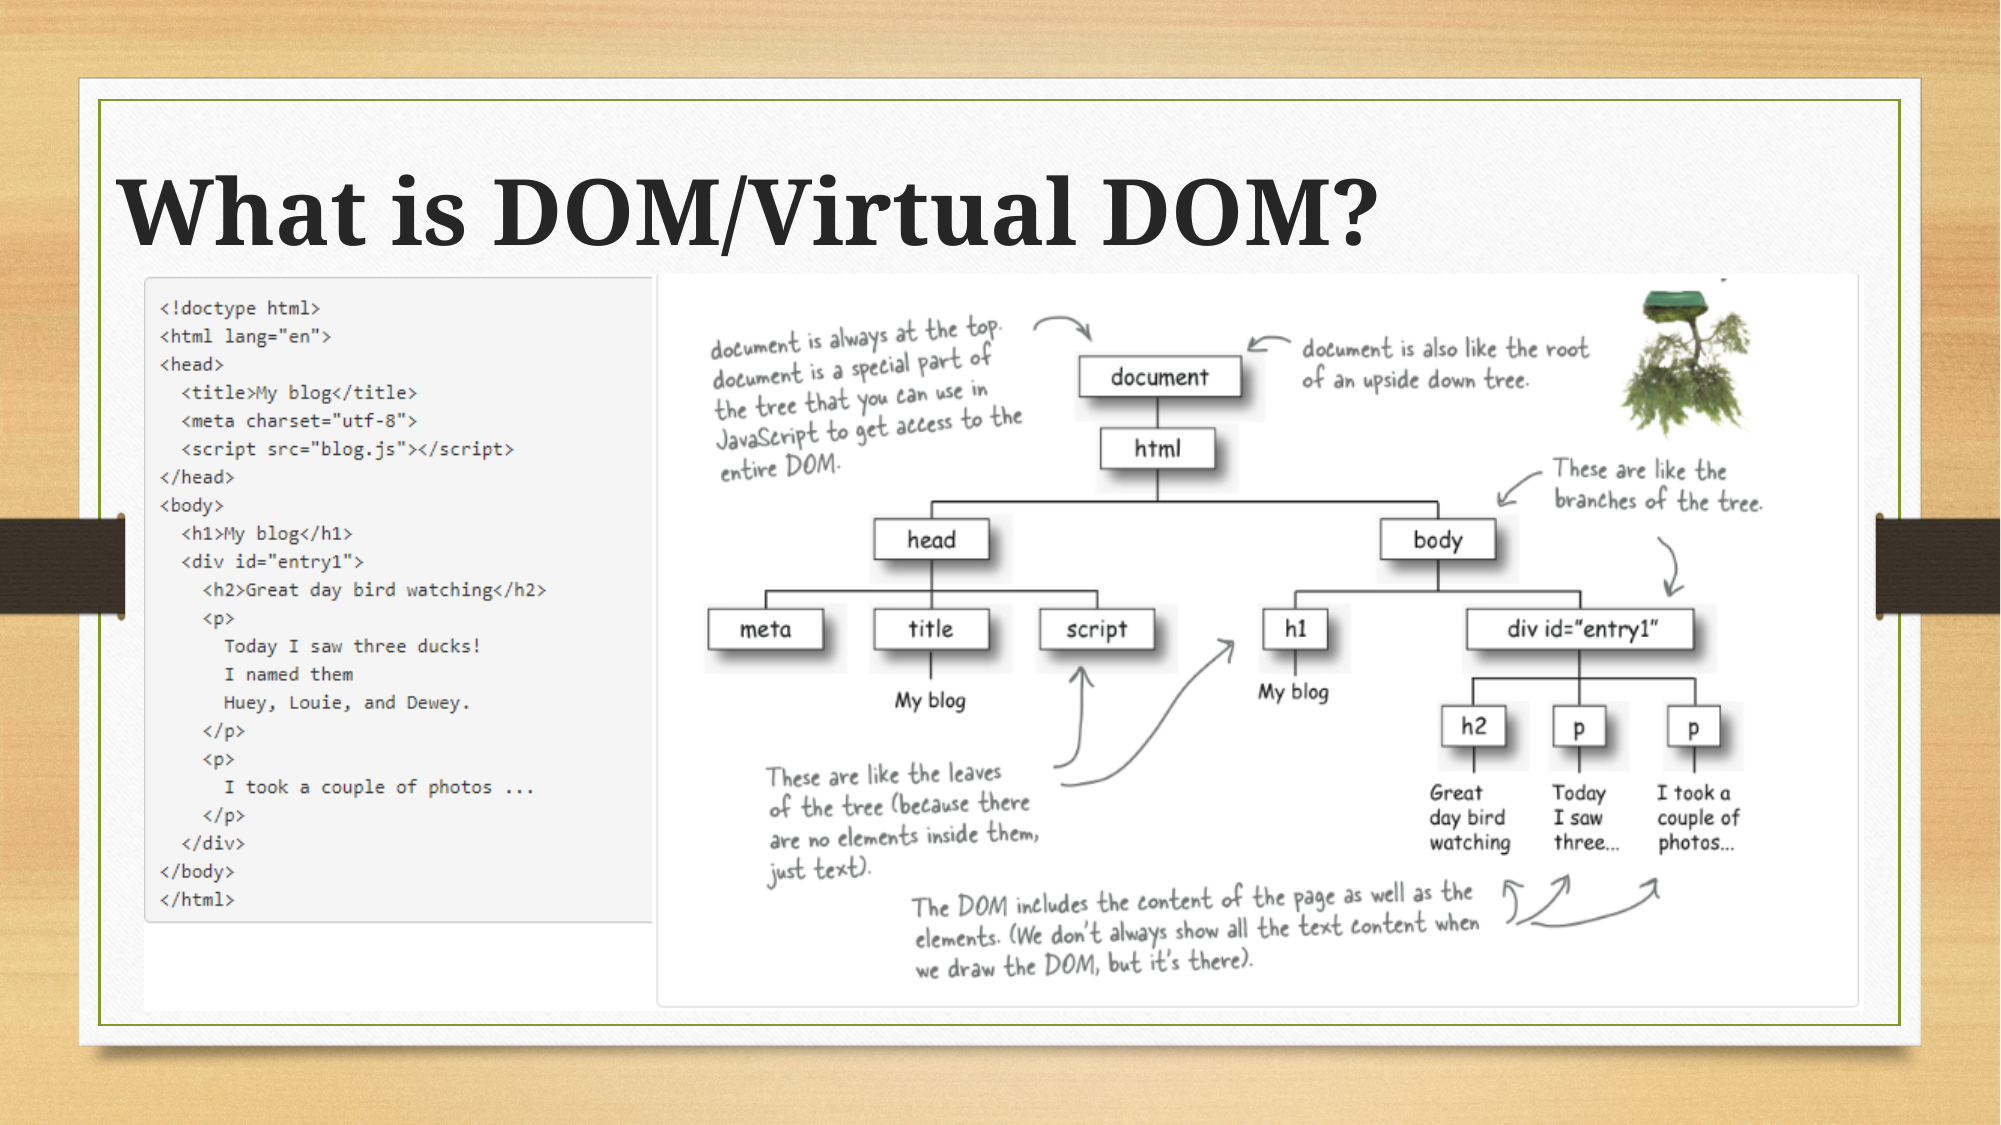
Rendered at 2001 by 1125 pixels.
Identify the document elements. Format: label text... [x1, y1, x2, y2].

title What is DOM/Virtual DOM? [101, 101, 1677, 316]
picture [0, 0, 2001, 1125]
